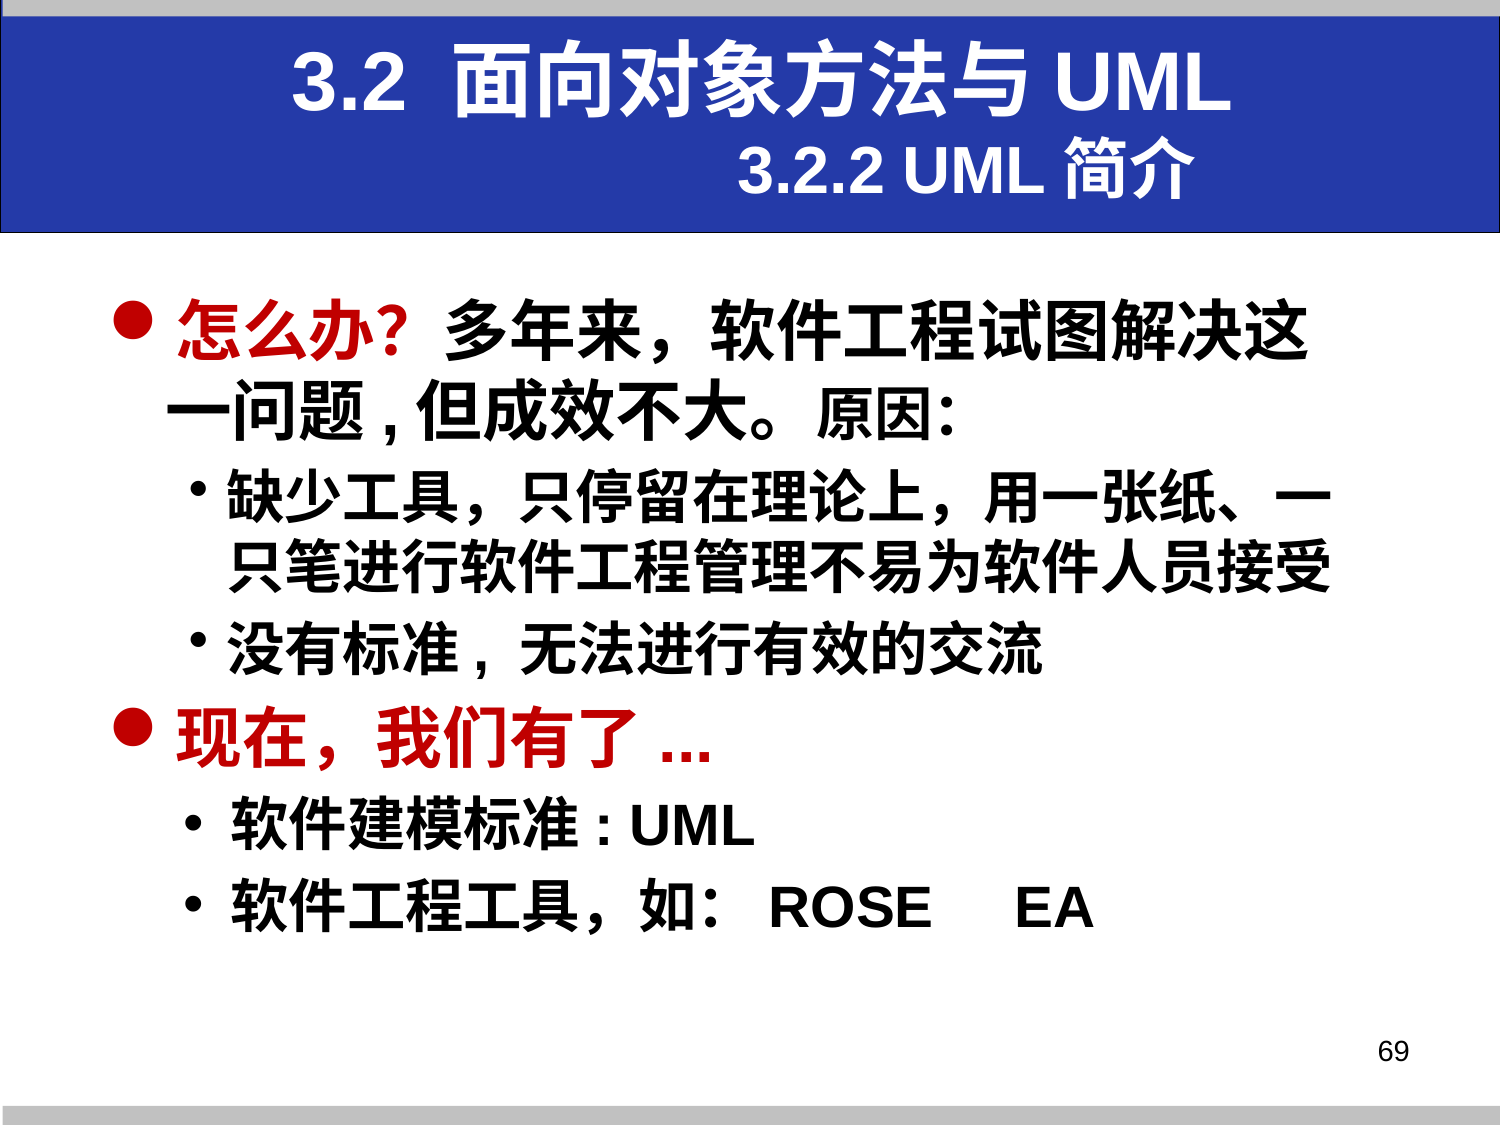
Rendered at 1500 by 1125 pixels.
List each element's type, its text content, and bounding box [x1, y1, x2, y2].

text_box 怎么办？多年来，软件工程试图解决这 一问题,但成效不大。原因： 缺少工具，只停留在理论上，用一张纸、一只笔进行软件工程管理不易为软件人员接受 没有标准, 无法进行有效的交流 现在，我们有了... 软件建模标准: UML 软件工程工具，如：ROSE EA [93, 281, 1407, 1067]
title 3.2 面向对象方法与UML 3.2.2 UML简介 [74, 34, 1426, 223]
slide_number 69 [1074, 1024, 1426, 1103]
